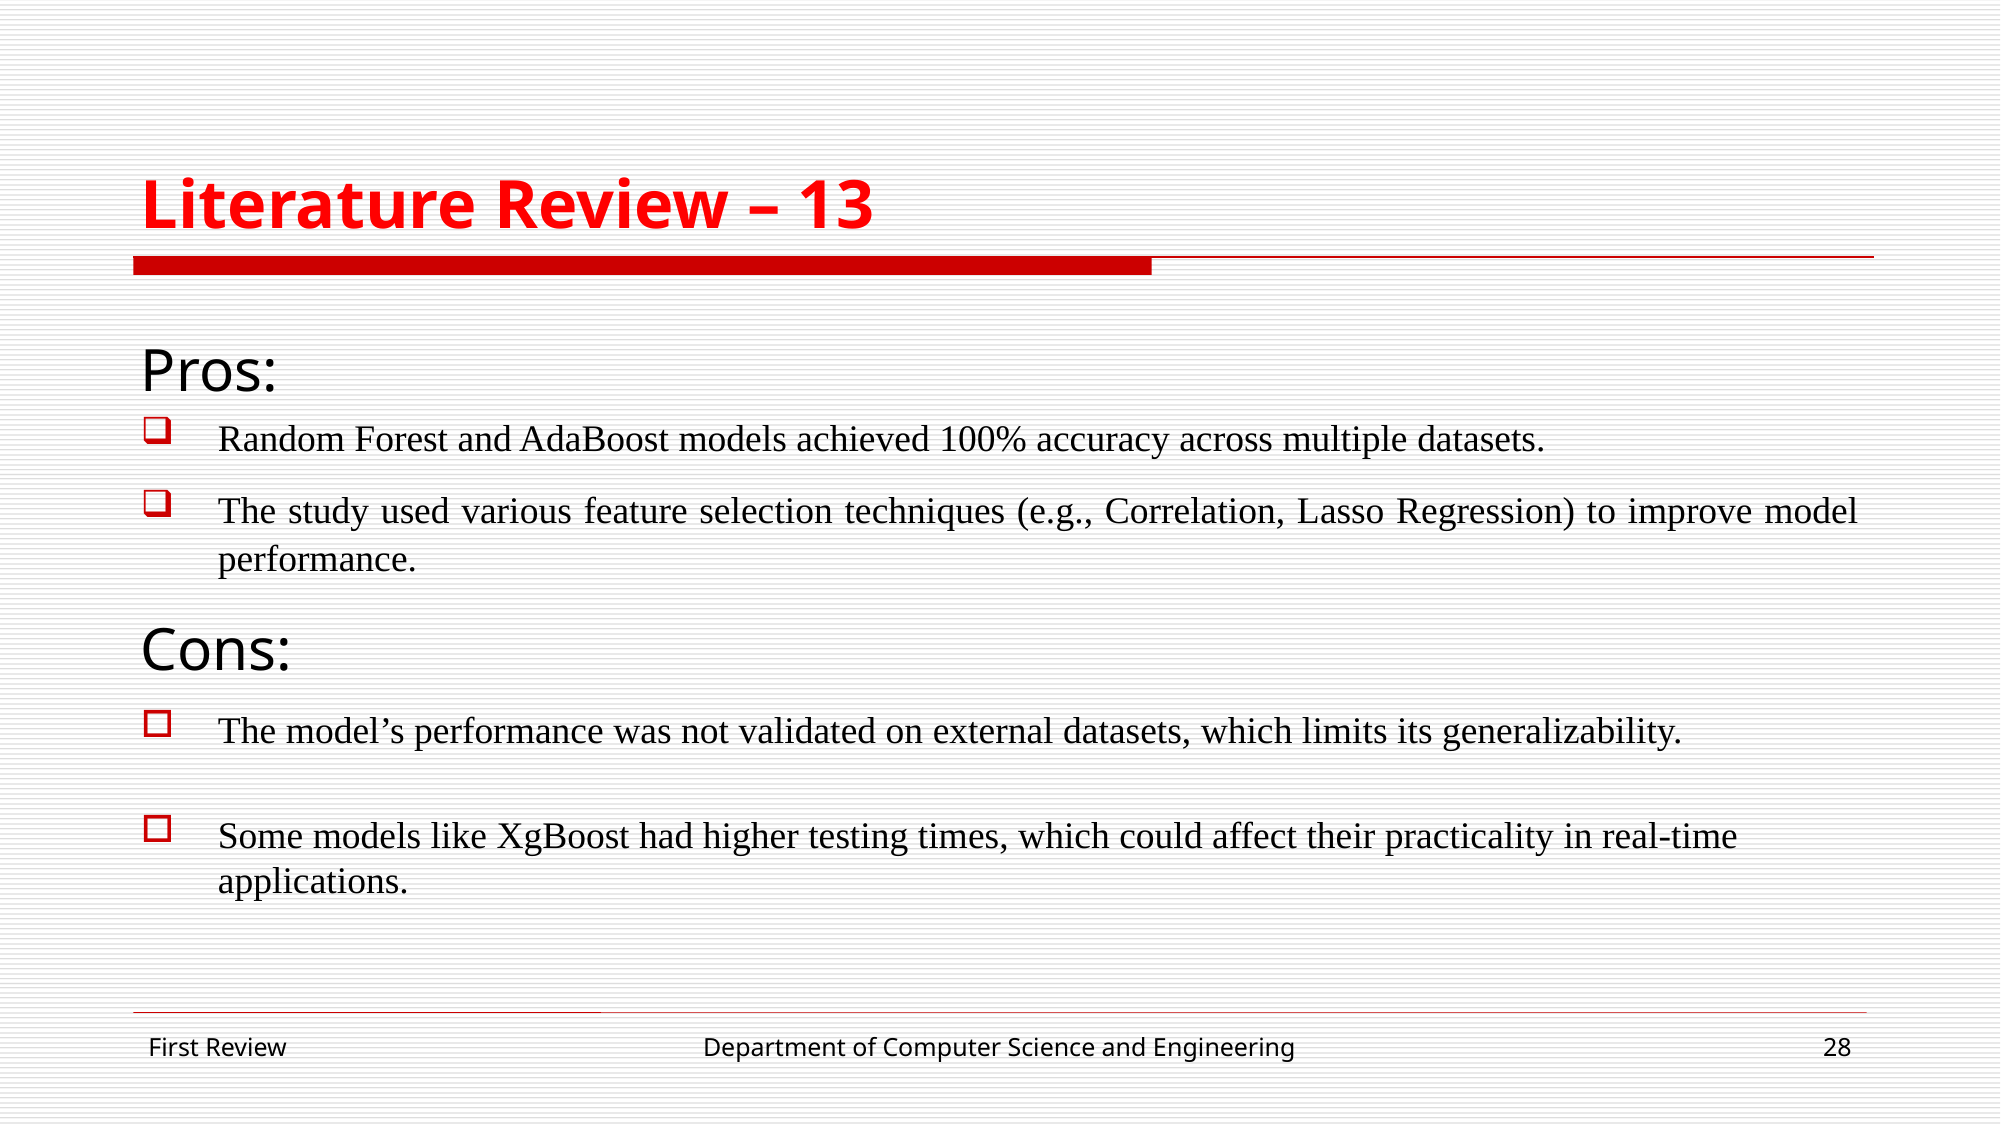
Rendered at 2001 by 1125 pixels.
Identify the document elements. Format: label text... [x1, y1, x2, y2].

title Literature Review – 13 [125, 50, 1876, 250]
footer Department of Computer Science and Engineering [683, 1024, 1317, 1103]
slide_number First Review [133, 1024, 567, 1103]
picture [0, 0, 2001, 1125]
list Pros: Random Forest and AdaBoost models achieved 100% accuracy across multiple datasets. The study used various feature selection techniques (e.g., Correlation, Lasso Regression) to improve model performance. Cons: The model’s performance was not validated on external datasets, which limits its generalizability. Some models like XgBoost had higher testing times, which could affect their practicality in real-time applications. [125, 325, 1876, 1026]
slide_number 28 [1433, 1024, 1867, 1103]
